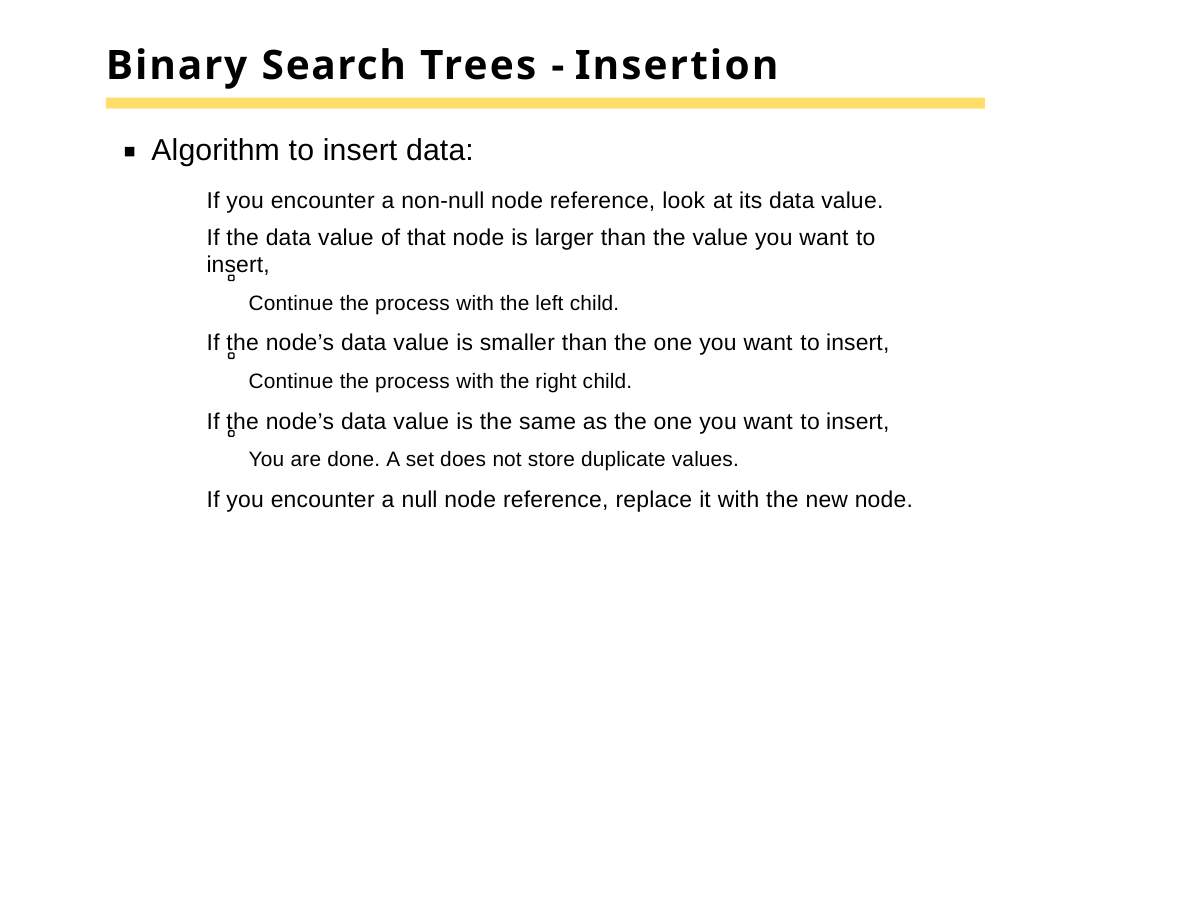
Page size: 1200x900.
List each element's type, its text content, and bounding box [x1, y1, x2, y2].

title Binary Search Trees - Insertion [103, 38, 1097, 190]
text_box [124, 146, 135, 157]
text_box Algorithm to insert data: If you encounter a non-null node reference, look at its data value. If the data value of that node is larger than the value you want to insert, Continue the process with the left child. If the node’s data value is smaller than the one you want to insert, Continue the process with the right child. If the node’s data value is the same as the one you want to insert, You are done. A set does not store duplicate values. If you encounter a null node reference, replace it with the new node. [149, 130, 945, 512]
